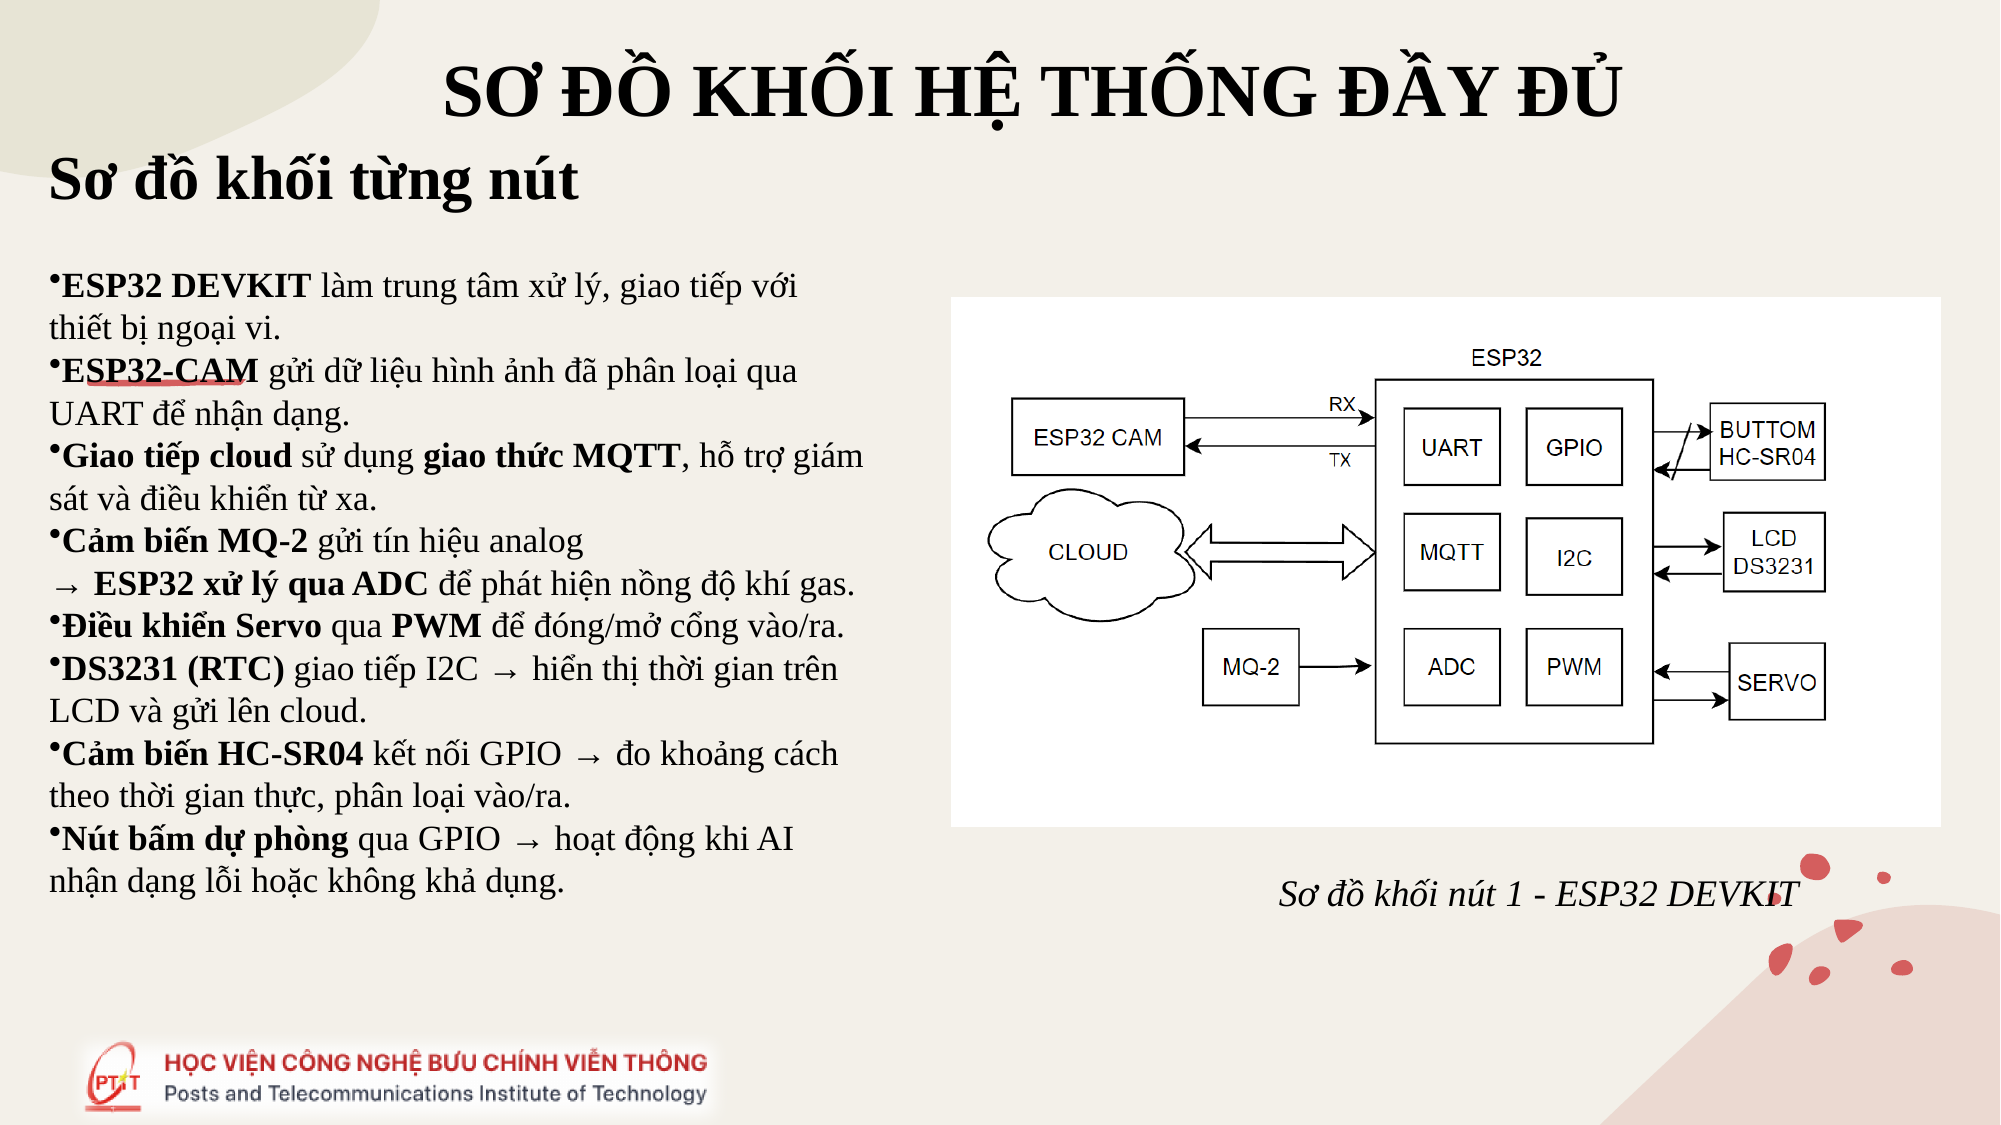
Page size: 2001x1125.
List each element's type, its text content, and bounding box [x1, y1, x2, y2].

picture [66, 1027, 731, 1125]
text_box Sơ đồ khối từng nút [34, 129, 1034, 220]
text_box Sơ đồ khối nút 1 - ESP32 DEVKIT [1264, 861, 2000, 921]
text_box ESP32 DEVKIT làm trung tâm xử lý, giao tiếp với thiết bị ngoại vi. ESP32-CAM gửi dữ liệu hình ảnh đã phân loại qua UART để nhận dạng. Giao tiếp cloud sử dụng giao thức MQTT, hỗ trợ giám sát và điều khiển từ xa. Cảm biến MQ-2 gửi tín hiệu analog → ESP32 xử lý qua ADC để phát hiện nồng độ khí gas. Điều khiển Servo qua PWM để đóng/mở cổng vào/ra. DS3231 (RTC) giao tiếp I2C → hiển thị thời gian trên LCD và gửi lên cloud. Cảm biến HC-SR04 kết nối GPIO → đo khoảng cách theo thời gian thực, phân loại vào/ra. Nút bấm dự phòng qua GPIO → hoạt động khi AI nhận dạng lỗi hoặc không khả dụng. [34, 254, 885, 908]
title SƠ ĐỒ KHỐI HỆ THỐNG ĐẦY ĐỦ [194, 27, 1874, 139]
picture [951, 297, 1941, 828]
